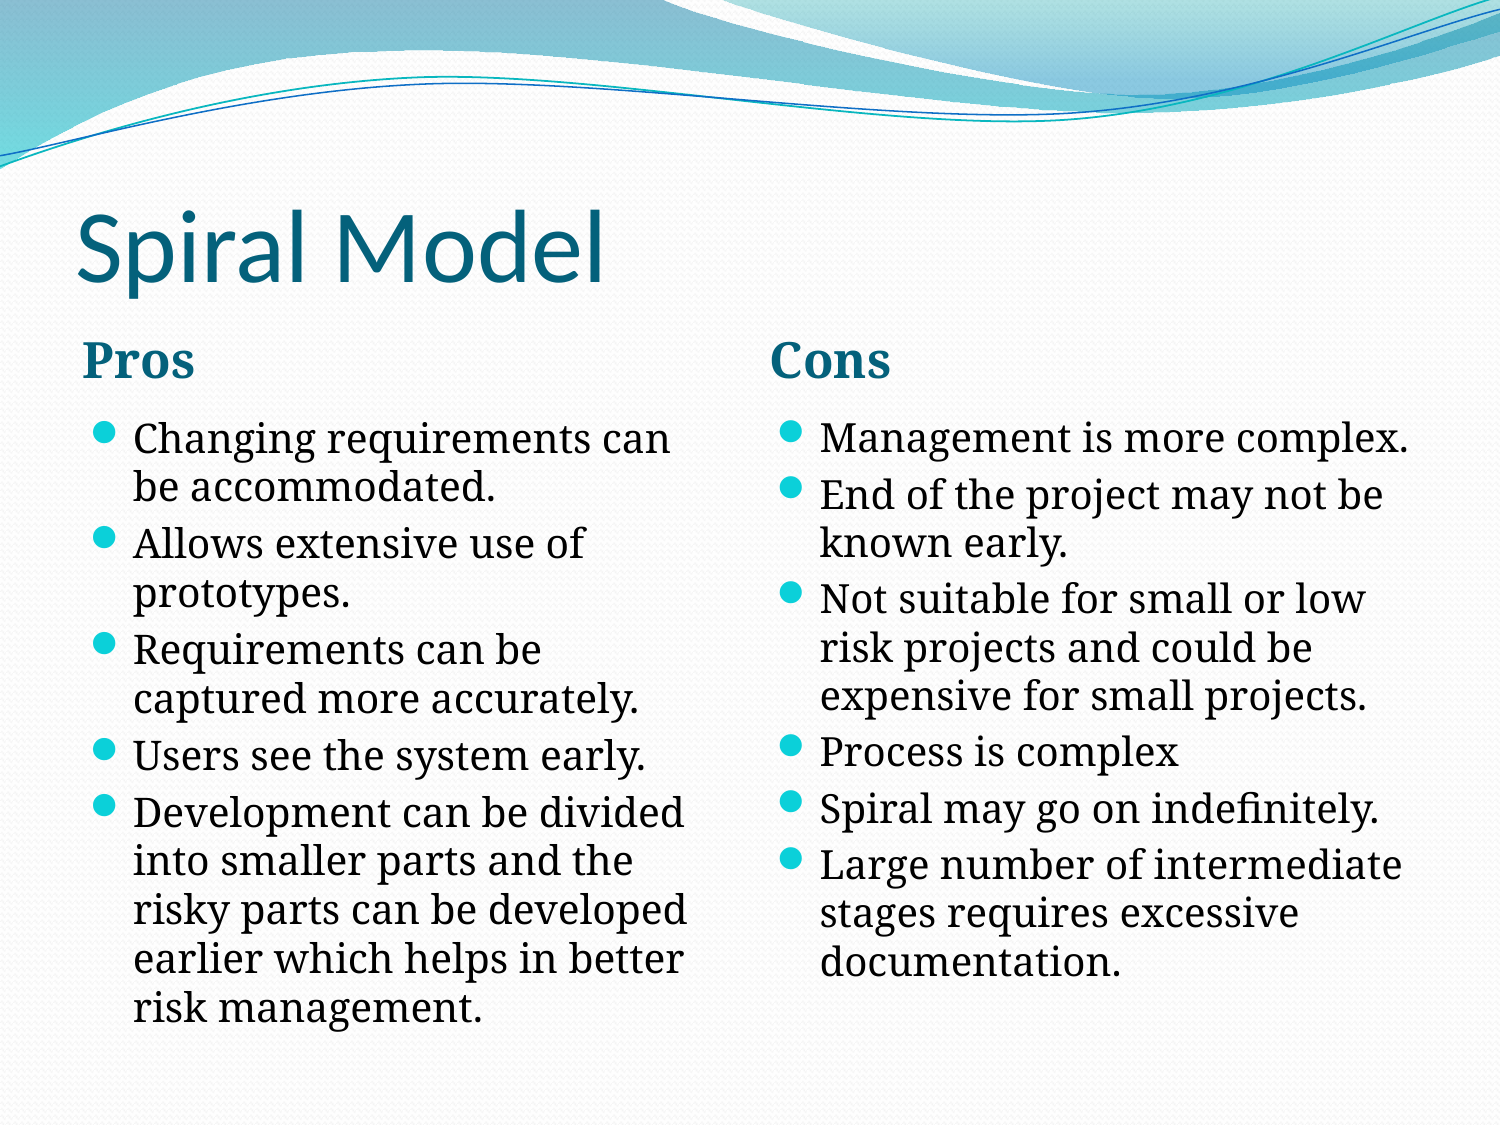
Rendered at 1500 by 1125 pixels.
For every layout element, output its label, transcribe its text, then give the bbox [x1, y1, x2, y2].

list Management is more complex. End of the project may not be known early. Not suitable for small or low risk projects and could be expensive for small projects. Process is complex Spiral may go on indefinitely. Large number of intermediate stages requires excessive documentation. [761, 412, 1425, 1044]
list Cons [761, 305, 1425, 412]
list Changing requirements can be accommodated. Allows extensive use of prototypes. Requirements can be captured more accurately. Users see the system early. Development can be divided into smaller parts and the risky parts can be developed earlier which helps in better risk management. [75, 412, 738, 1044]
list Pros [75, 304, 738, 412]
title Spiral Model [75, 115, 1425, 303]
